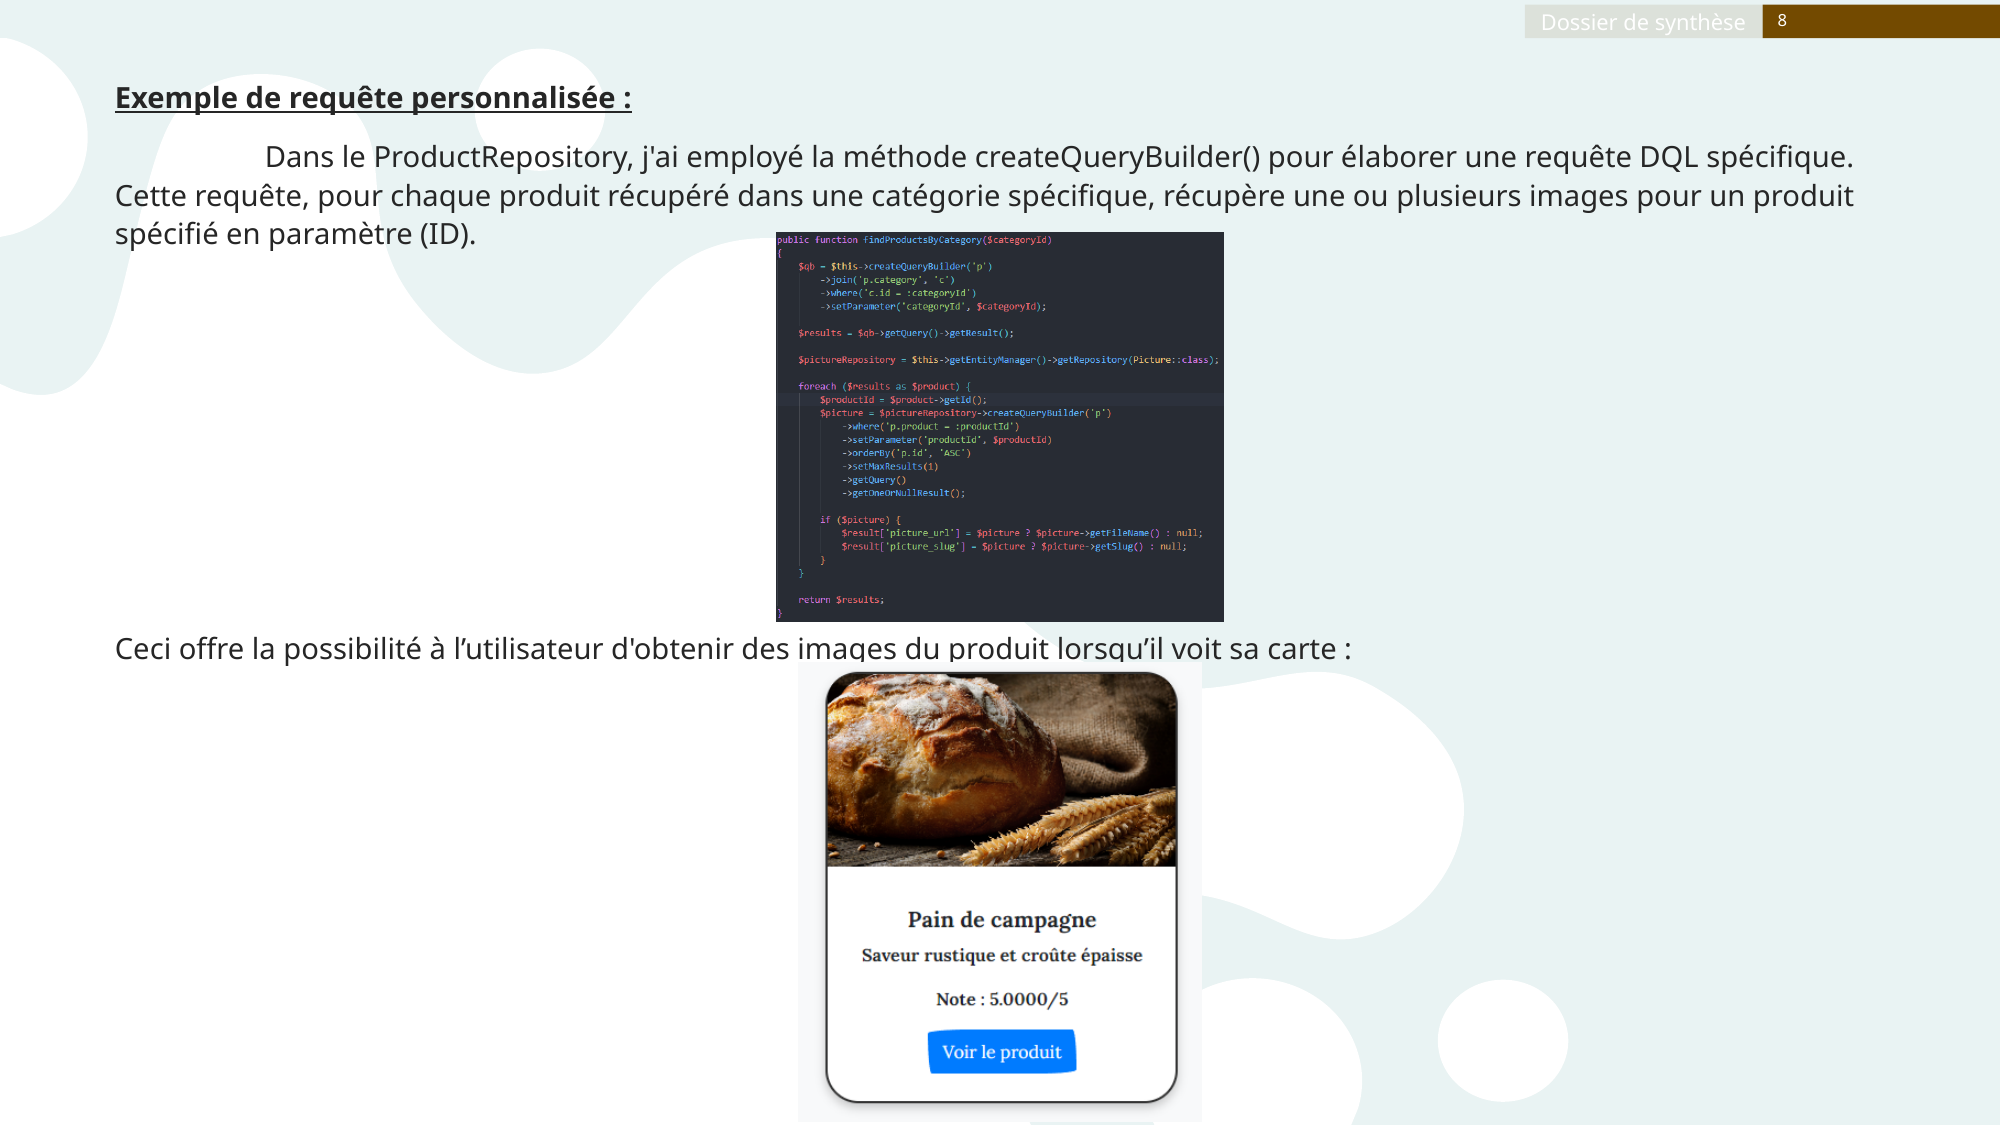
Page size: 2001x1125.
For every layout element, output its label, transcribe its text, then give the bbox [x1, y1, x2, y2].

picture [798, 662, 1202, 1123]
slide_number 8 [1762, 4, 2000, 39]
picture [776, 232, 1224, 622]
list Exemple de requête personnalisée : Dans le ProductRepository, j'ai employé la méthode createQueryBuilder() pour élaborer une requête DQL spécifique. Cette requête, pour chaque produit récupéré dans une catégorie spécifique, récupère une ou plusieurs images pour un produit spécifié en paramètre (ID). Ceci offre la possibilité à l’utilisateur d'obtenir des images du produit lorsqu’il voit sa carte : [99, 68, 1900, 1061]
